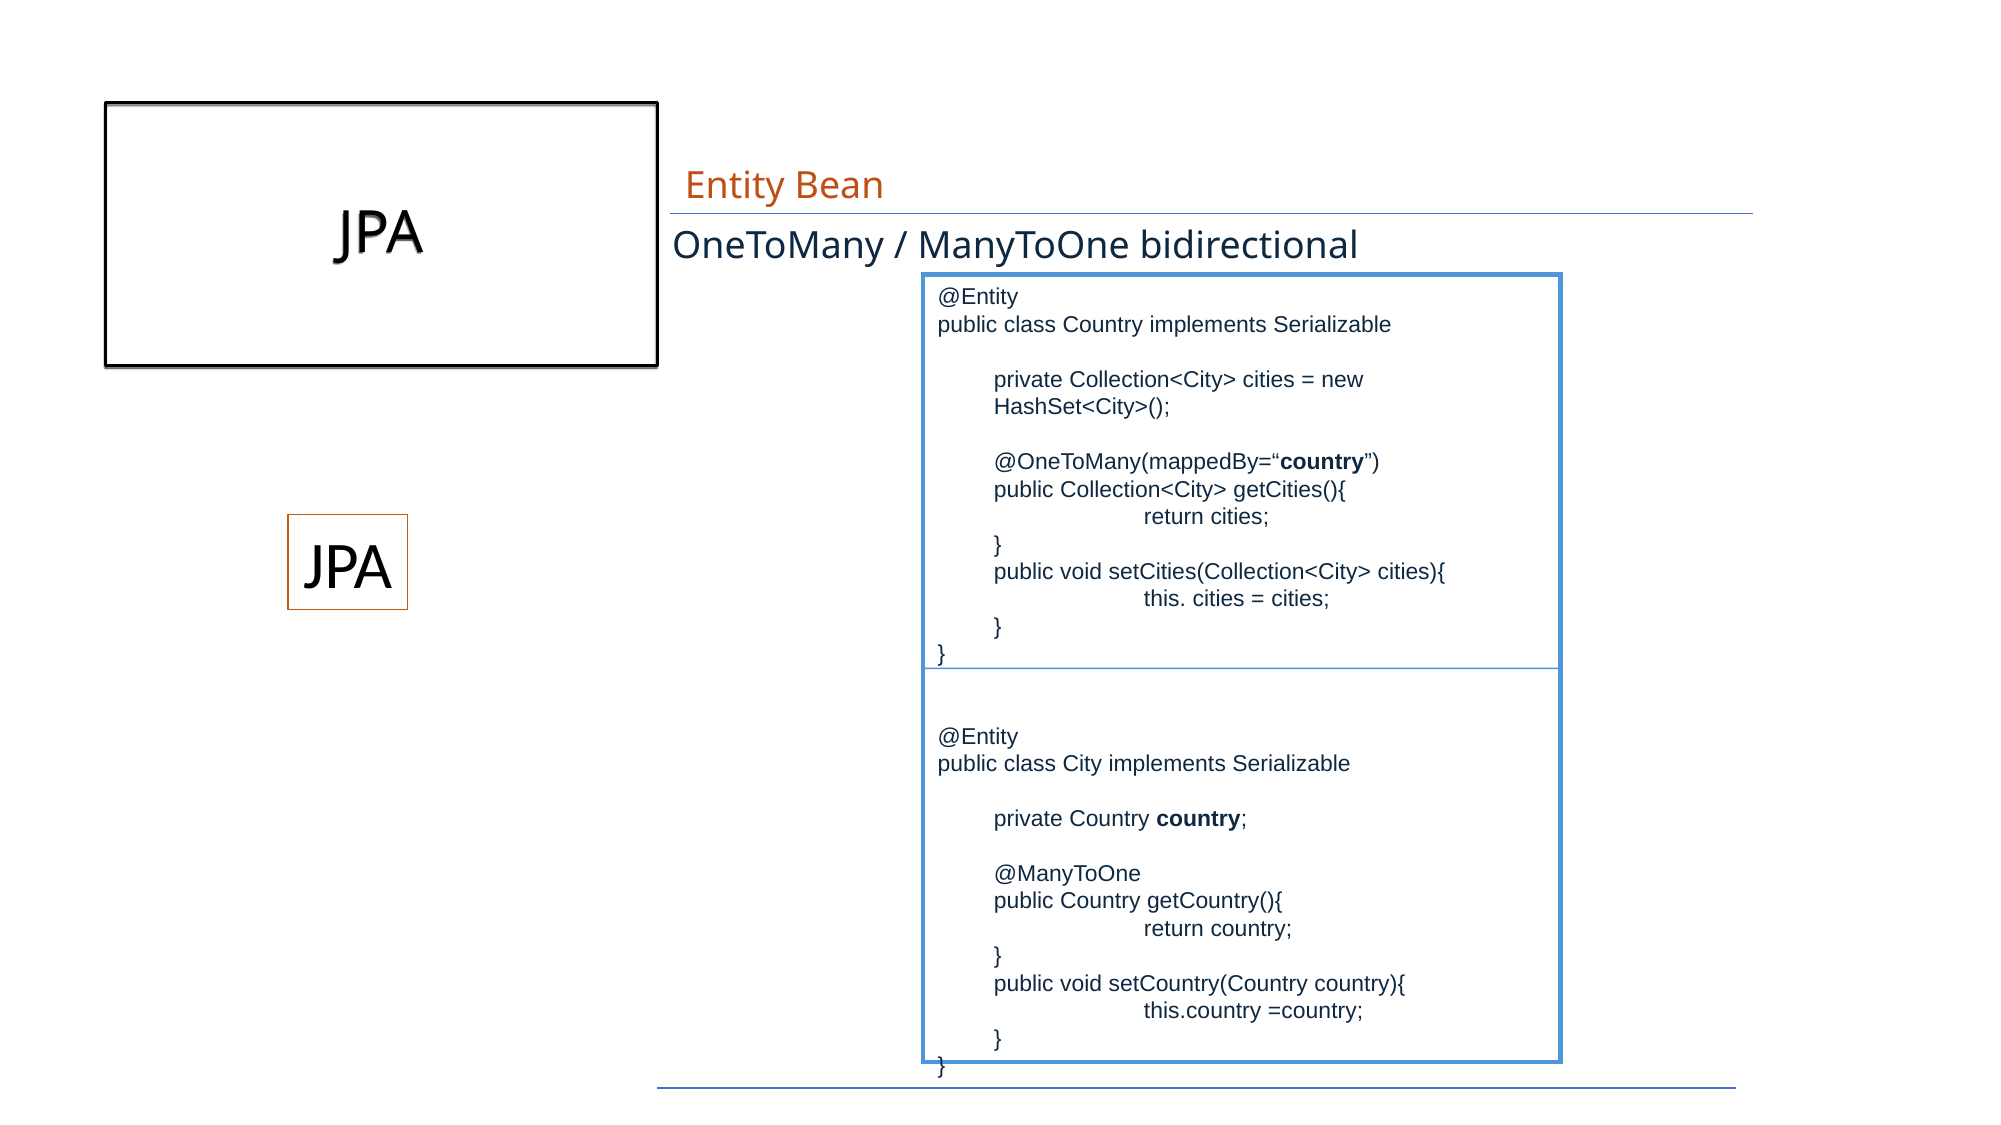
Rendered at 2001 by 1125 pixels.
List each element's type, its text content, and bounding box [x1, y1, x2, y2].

text_box @Entity public class Country implements Serializable private Collection<City> cities = new HashSet<City>(); @OneToMany(mappedBy=“country”) public Collection<City> getCities(){ return cities; } public void setCities(Collection<City> cities){ this. cities = cities; } } @Entity public class City implements Serializable private Country country; @ManyToOne public Country getCountry(){ return country; } public void setCountry(Country country){ this.country =country; } } [922, 274, 1561, 668]
text_box OneToMany / ManyToOne bidirectional [657, 213, 1930, 274]
text_box JPA [288, 514, 408, 610]
text_box Entity Bean [670, 153, 1360, 213]
title JPA [105, 102, 658, 366]
text_box @Entity public class Country implements Serializable private Collection<City> cities = new HashSet<City>(); @OneToMany(mappedBy=“country”) public Collection<City> getCities(){ return cities; } public void setCities(Collection<City> cities){ this. cities = cities; } } @Entity public class City implements Serializable private Country country; @ManyToOne public Country getCountry(){ return country; } public void setCountry(Country country){ this.country =country; } } [922, 669, 1561, 1062]
